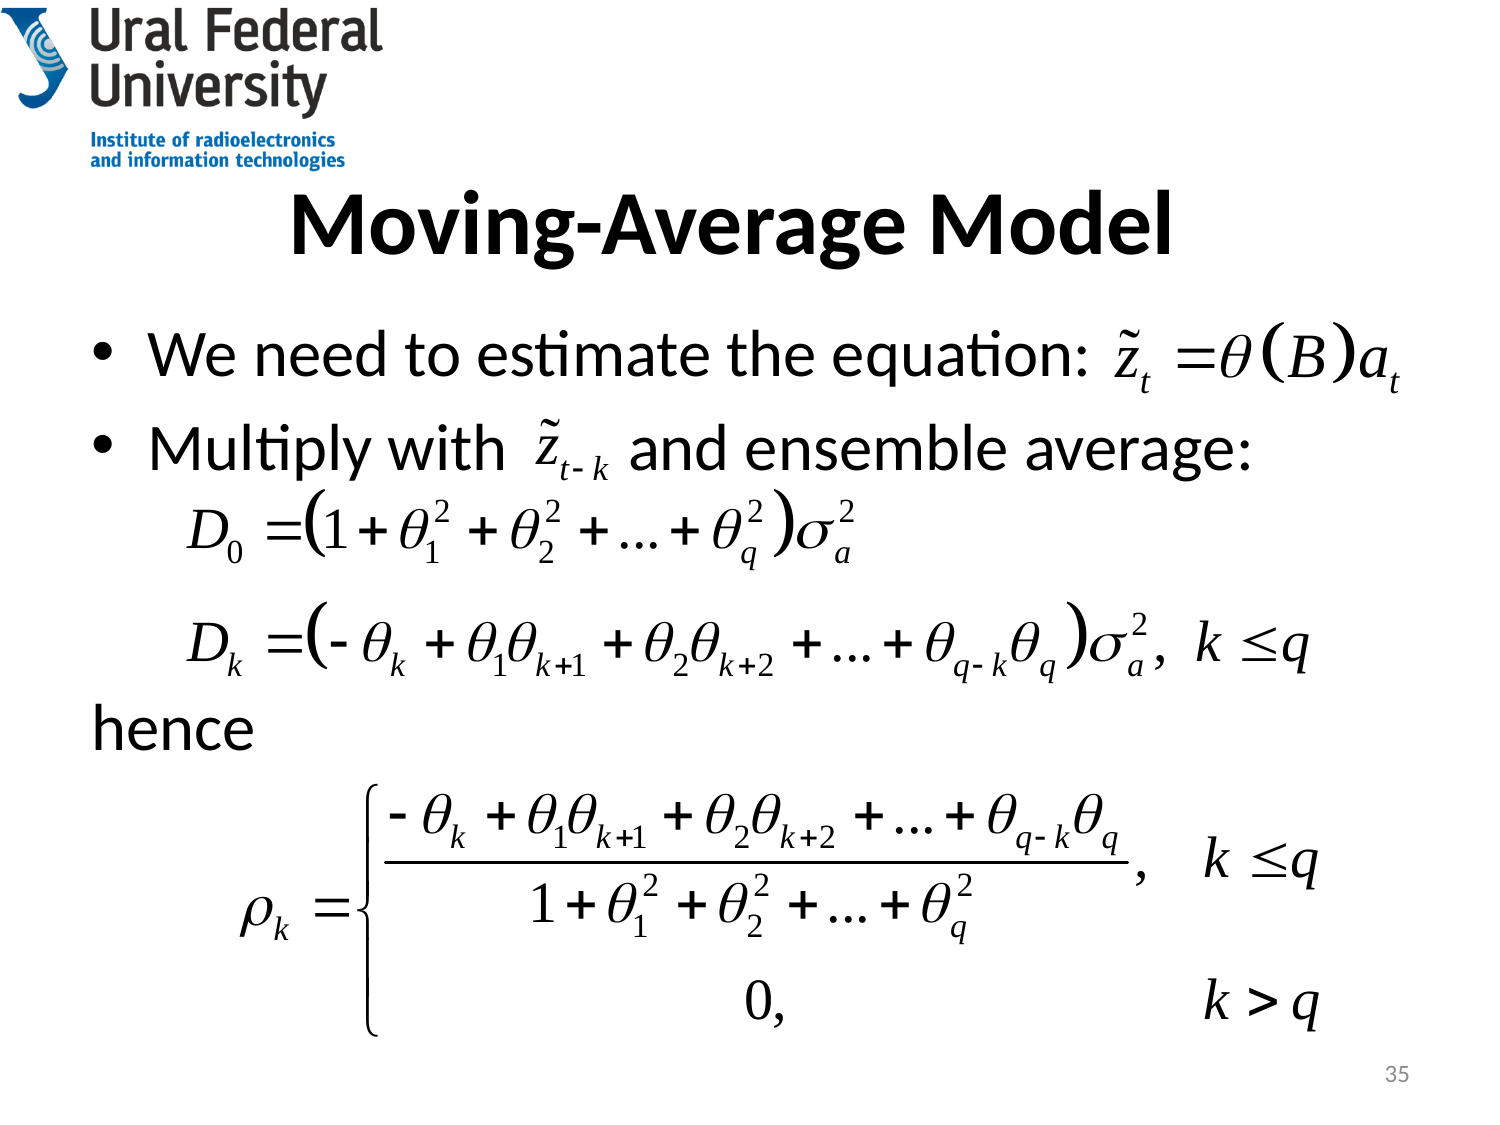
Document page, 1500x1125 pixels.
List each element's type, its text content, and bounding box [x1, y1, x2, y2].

picture [0, 0, 384, 174]
slide_number 35 [1074, 1042, 1425, 1103]
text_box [229, 774, 1330, 1048]
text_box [1104, 314, 1412, 410]
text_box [177, 479, 1323, 701]
title Moving-Average Model [29, 153, 1436, 283]
list We need to estimate the equation: Multiply with and ensemble average: hence [76, 302, 1436, 1071]
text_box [525, 408, 621, 478]
